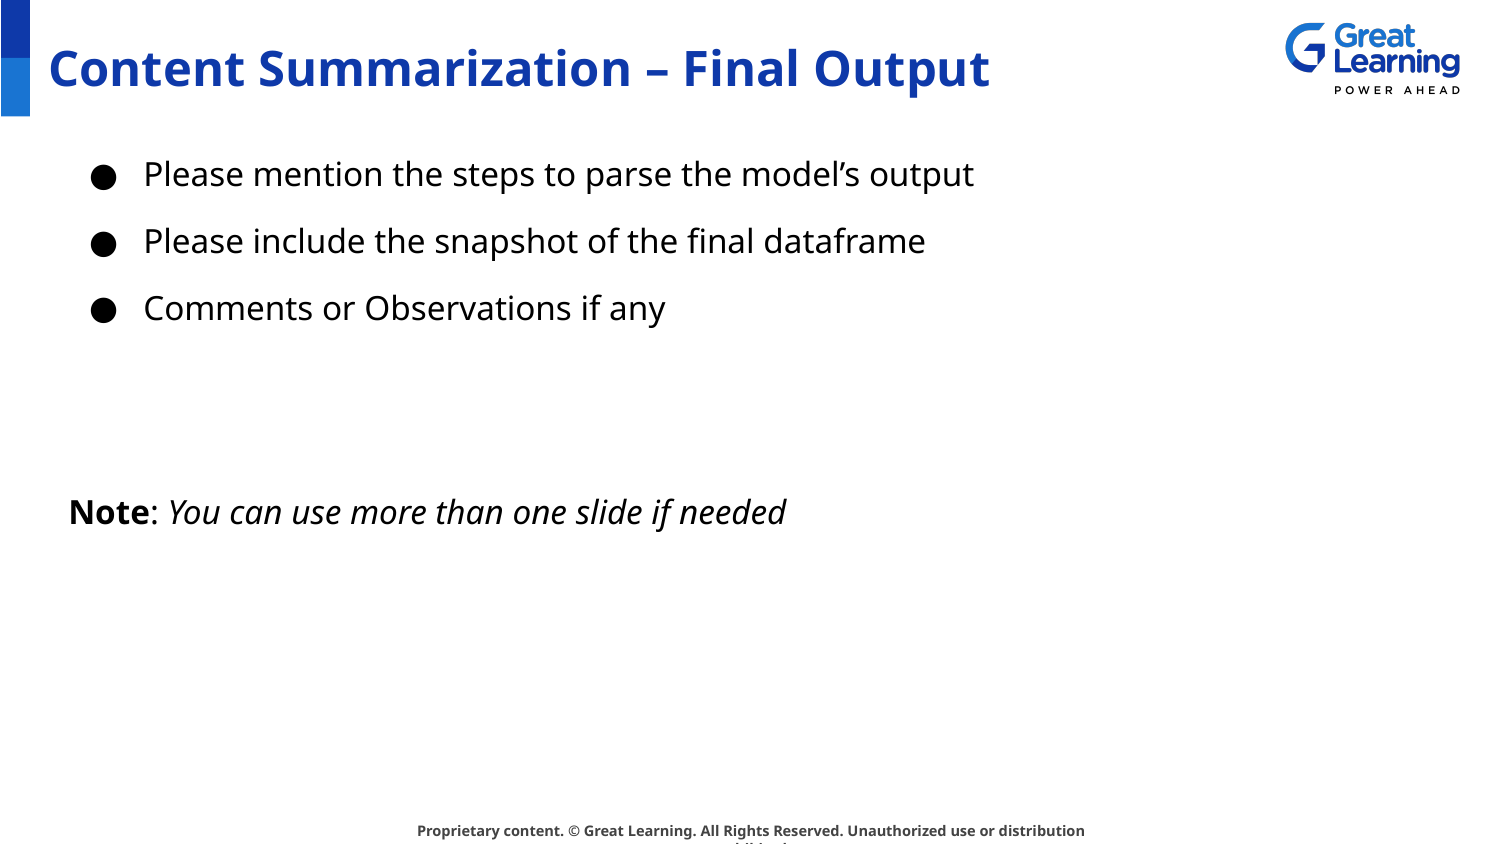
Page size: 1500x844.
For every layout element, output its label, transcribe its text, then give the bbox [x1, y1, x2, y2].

text_box Note: You can use more than one slide if needed [53, 470, 1431, 546]
picture [1258, 11, 1487, 106]
text_box Please mention the steps to parse the model’s output Please include the snapshot of the final dataframe Comments or Observations if any [53, 132, 1431, 342]
title Content Summarization – Final Output [33, 22, 1431, 117]
